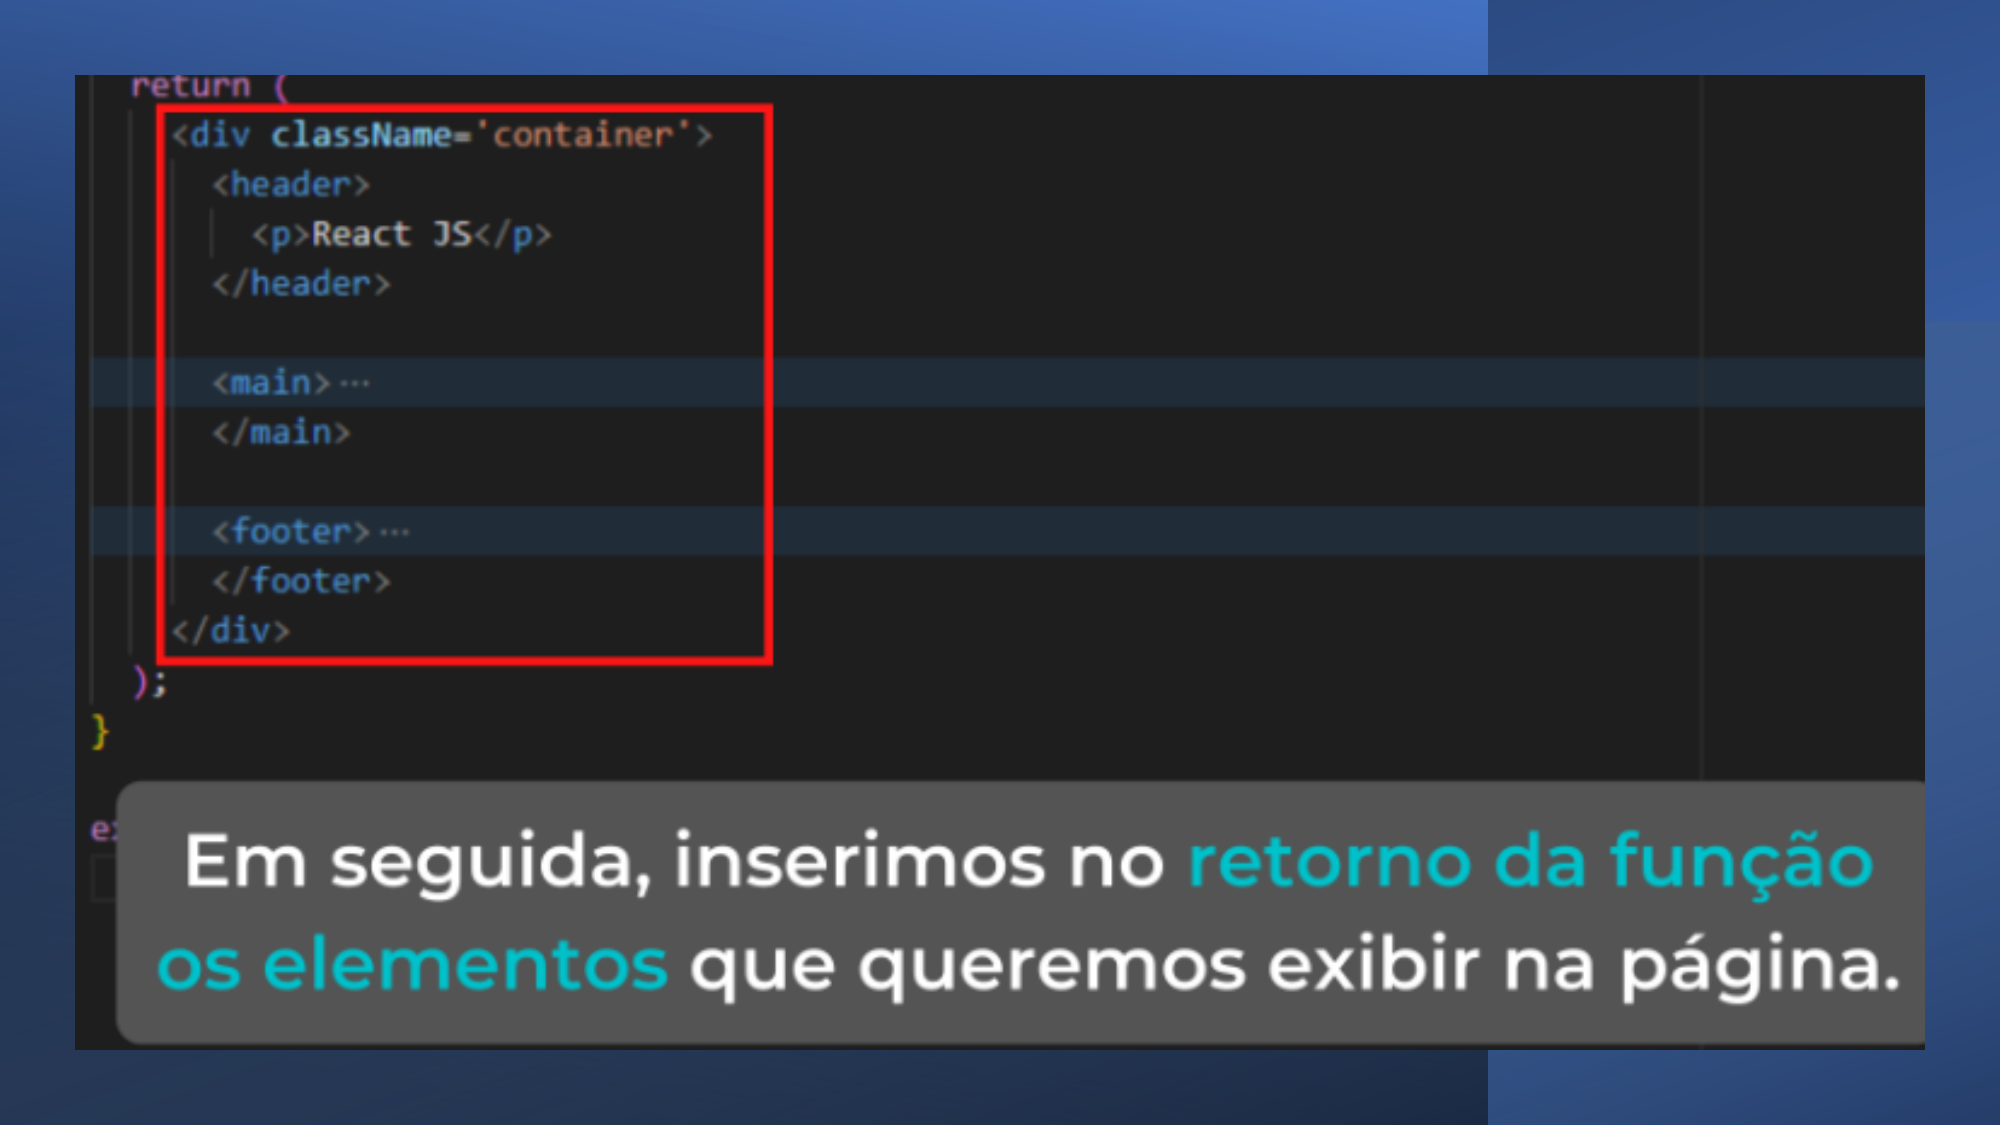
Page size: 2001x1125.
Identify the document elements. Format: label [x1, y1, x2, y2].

text_box [0, 321, 2000, 1125]
text_box [1489, 0, 2000, 321]
list [74, 74, 1925, 1050]
text_box [0, 0, 1489, 321]
